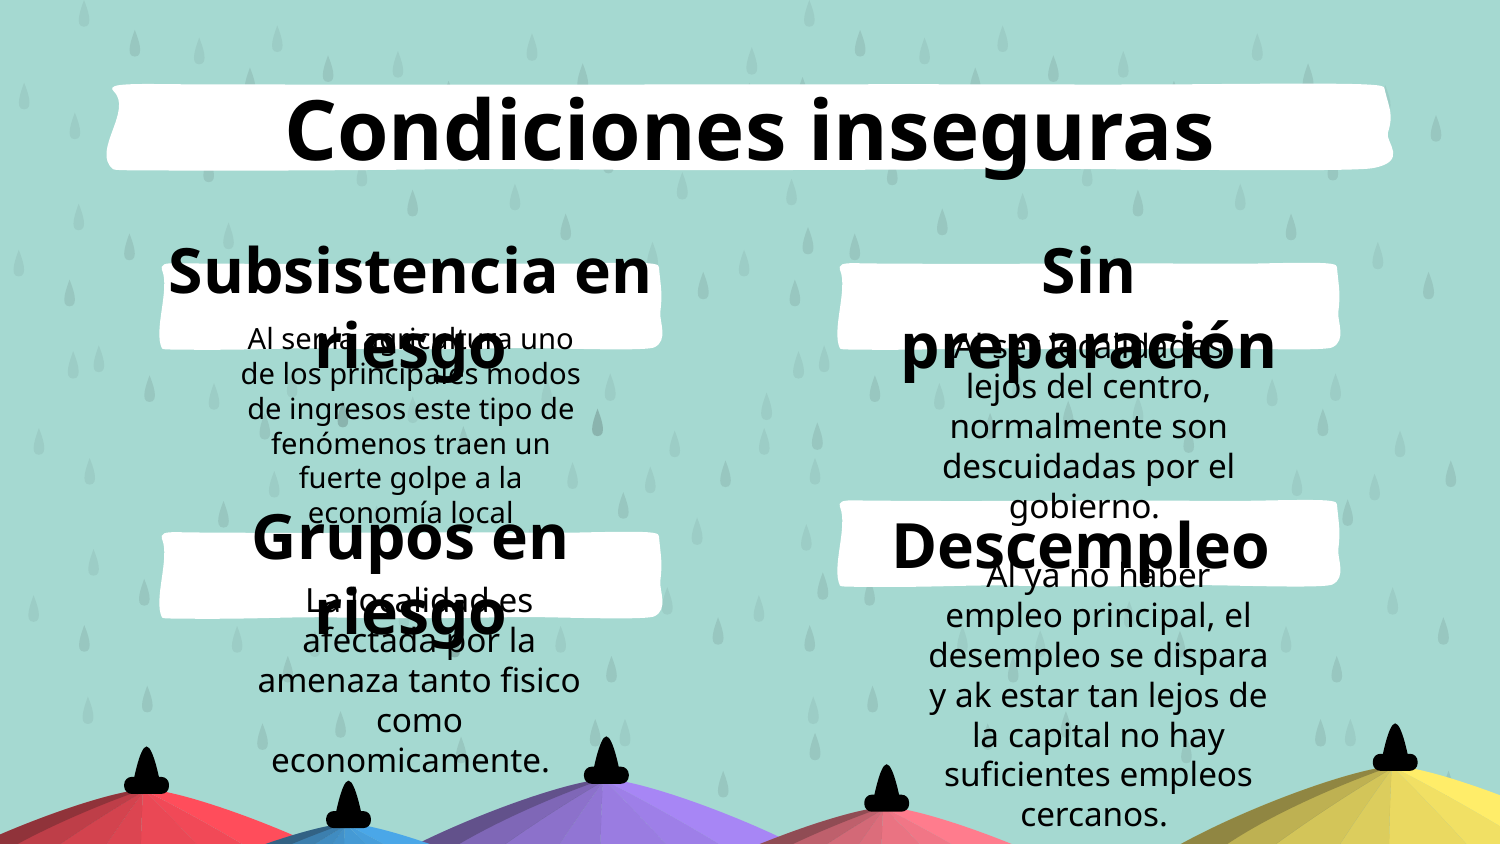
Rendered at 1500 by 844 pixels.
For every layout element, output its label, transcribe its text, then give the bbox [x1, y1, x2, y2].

title Sin preparación [831, 263, 1347, 350]
subtitle Al ser la agricultura uno de los principales modos de ingresos este tipo de fenómenos traen un fuerte golpe a la economía local [221, 385, 601, 465]
subtitle Al ser localidades lejos del centro, normalmente son descuidadas por el gobierno. [899, 385, 1279, 465]
text_box [106, 113, 1378, 171]
subtitle La localidad es afectada por la amenaza tanto fisico como economicamente. [230, 639, 609, 720]
text_box [161, 615, 657, 619]
title Subsistencia en riesgo [153, 263, 669, 350]
title Descempleo [831, 500, 1347, 587]
title Condiciones inseguras [118, 87, 1382, 167]
text_box [112, 83, 1394, 166]
title Grupos en riesgo [153, 528, 669, 615]
subtitle Al ya no haber empleo principal, el desempleo se dispara y ak estar tan lejos de la capital no hay suficientes empleos cercanos. [909, 654, 1288, 734]
